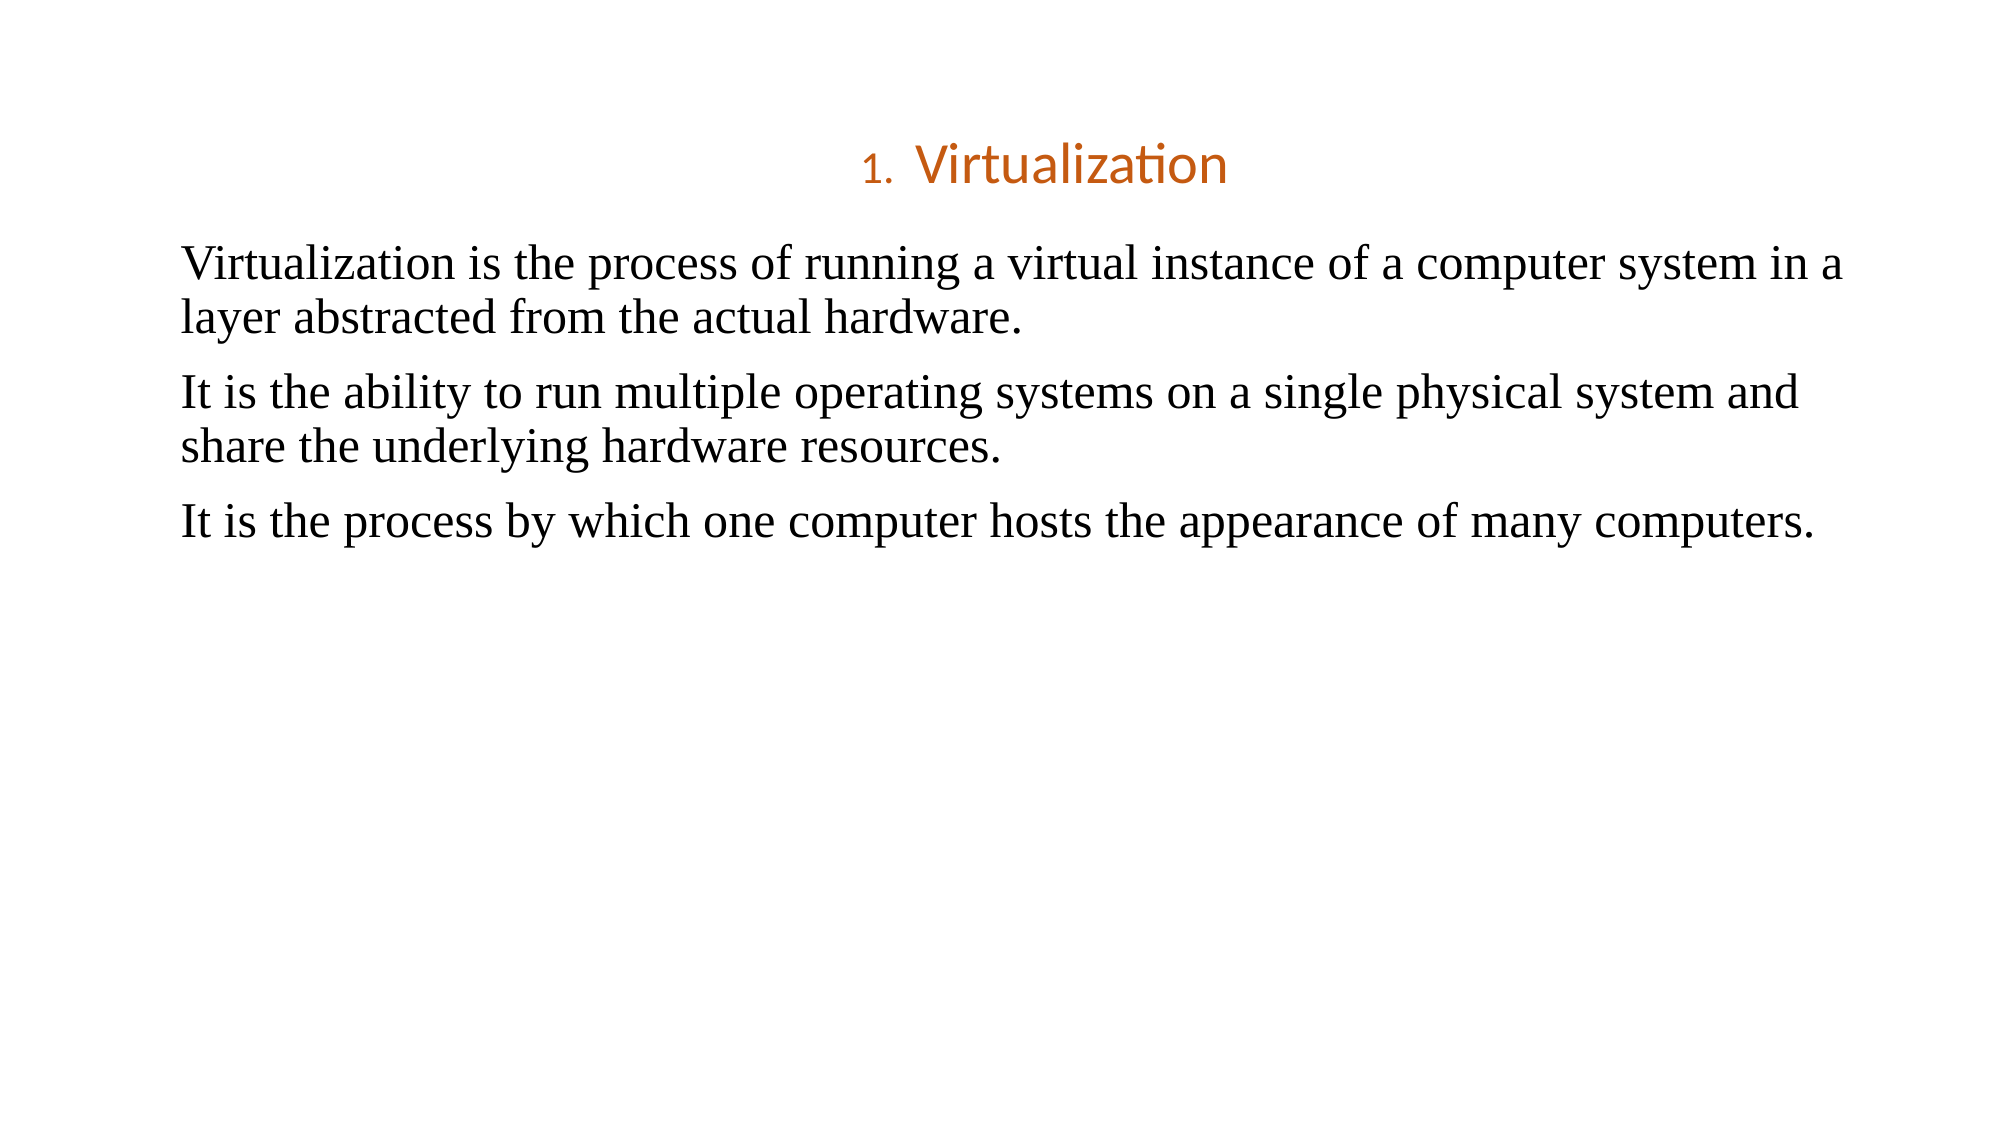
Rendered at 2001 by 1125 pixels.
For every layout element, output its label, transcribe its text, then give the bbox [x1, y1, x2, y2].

list Virtualization is the process of running a virtual instance of a computer system in a layer abstracted from the actual hardware. It is the ability to run multiple operating systems on a single physical system and share the underlying hardware resources. It is the process by which one computer hosts the appearance of many computers. [165, 228, 1891, 943]
title 1. Virtualization [137, 59, 1863, 278]
